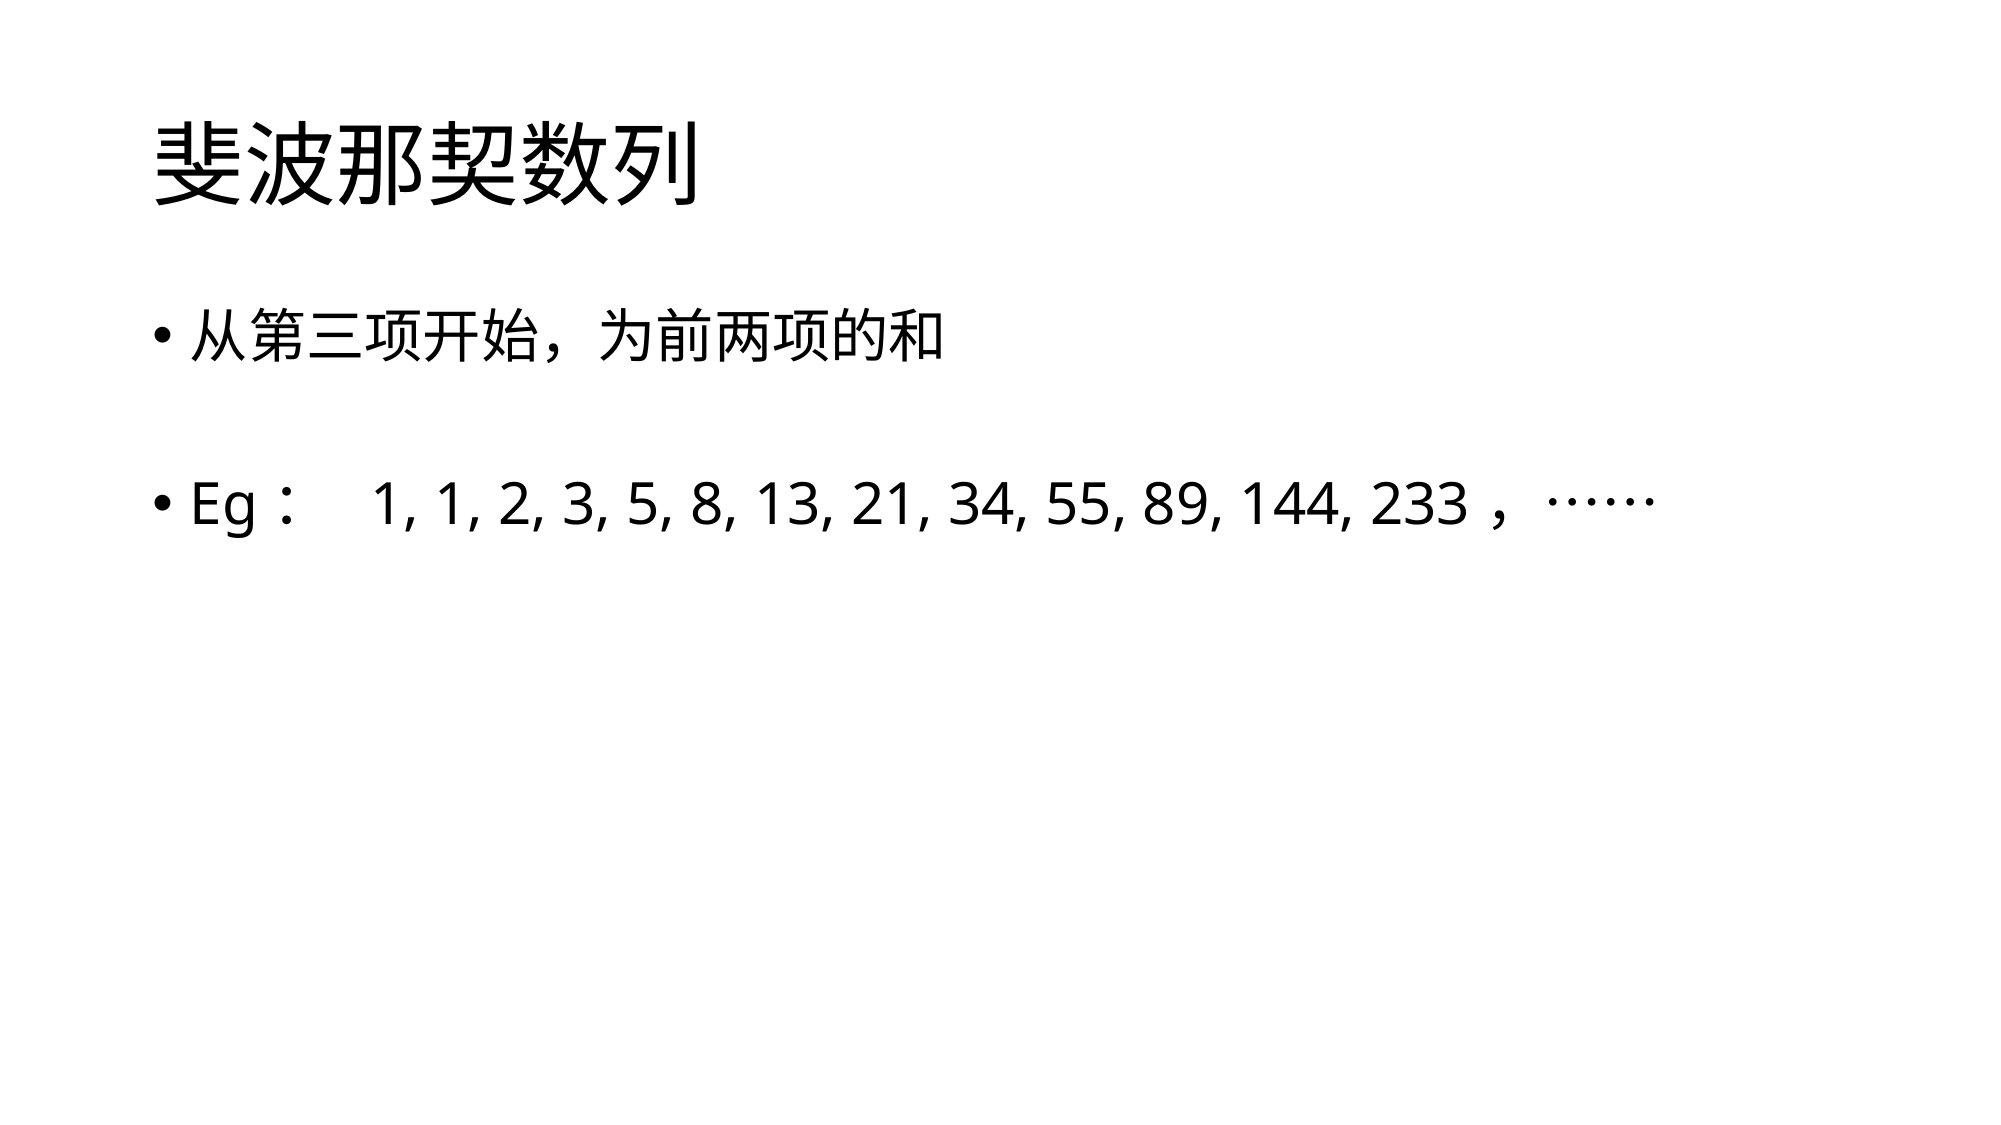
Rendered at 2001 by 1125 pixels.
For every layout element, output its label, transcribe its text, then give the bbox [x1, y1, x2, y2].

title 斐波那契数列 [137, 59, 1863, 278]
list 从第三项开始，为前两项的和 Eg： 1, 1, 2, 3, 5, 8, 13, 21, 34, 55, 89, 144, 233，…… [137, 299, 1863, 1014]
